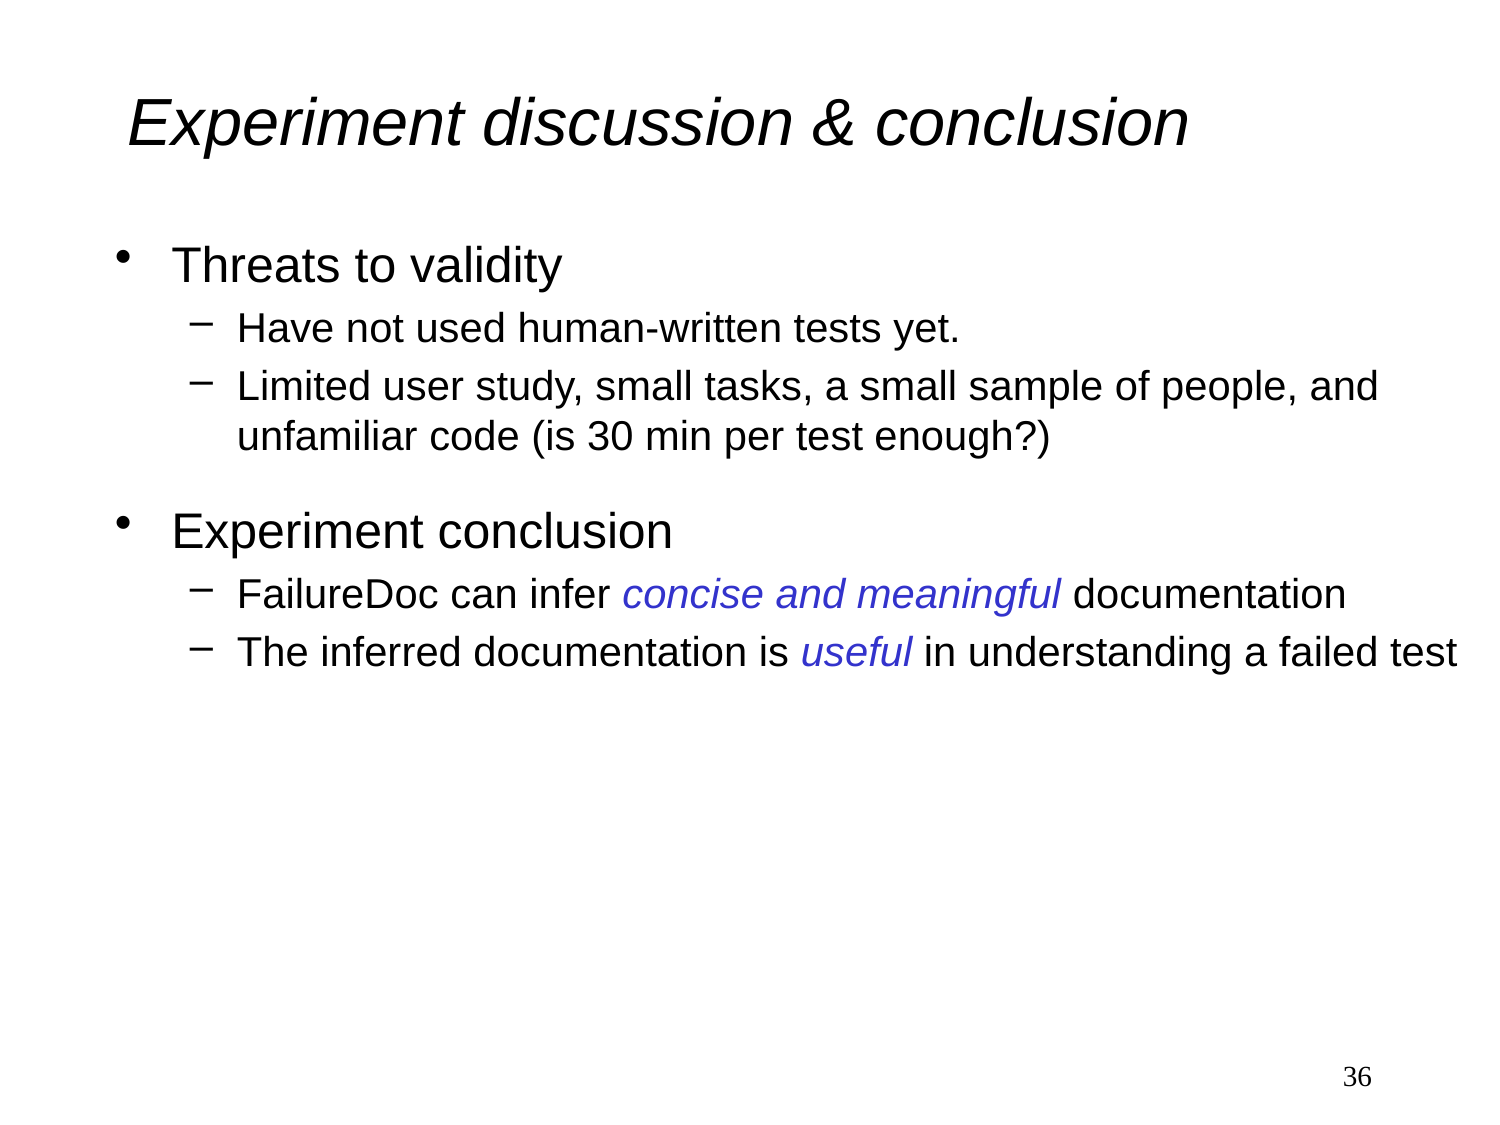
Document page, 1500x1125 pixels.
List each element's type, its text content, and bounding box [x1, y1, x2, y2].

title Experiment discussion & conclusion [112, 24, 1388, 213]
slide_number 36 [1074, 1049, 1388, 1125]
list Threats to validity Have not used human-written tests yet. Limited user study, small tasks, a small sample of people, and unfamiliar code (is 30 min per test enough?) Experiment conclusion FailureDoc can infer concise and meaningful documentation The inferred documentation is useful in understanding a failed test [99, 224, 1488, 963]
